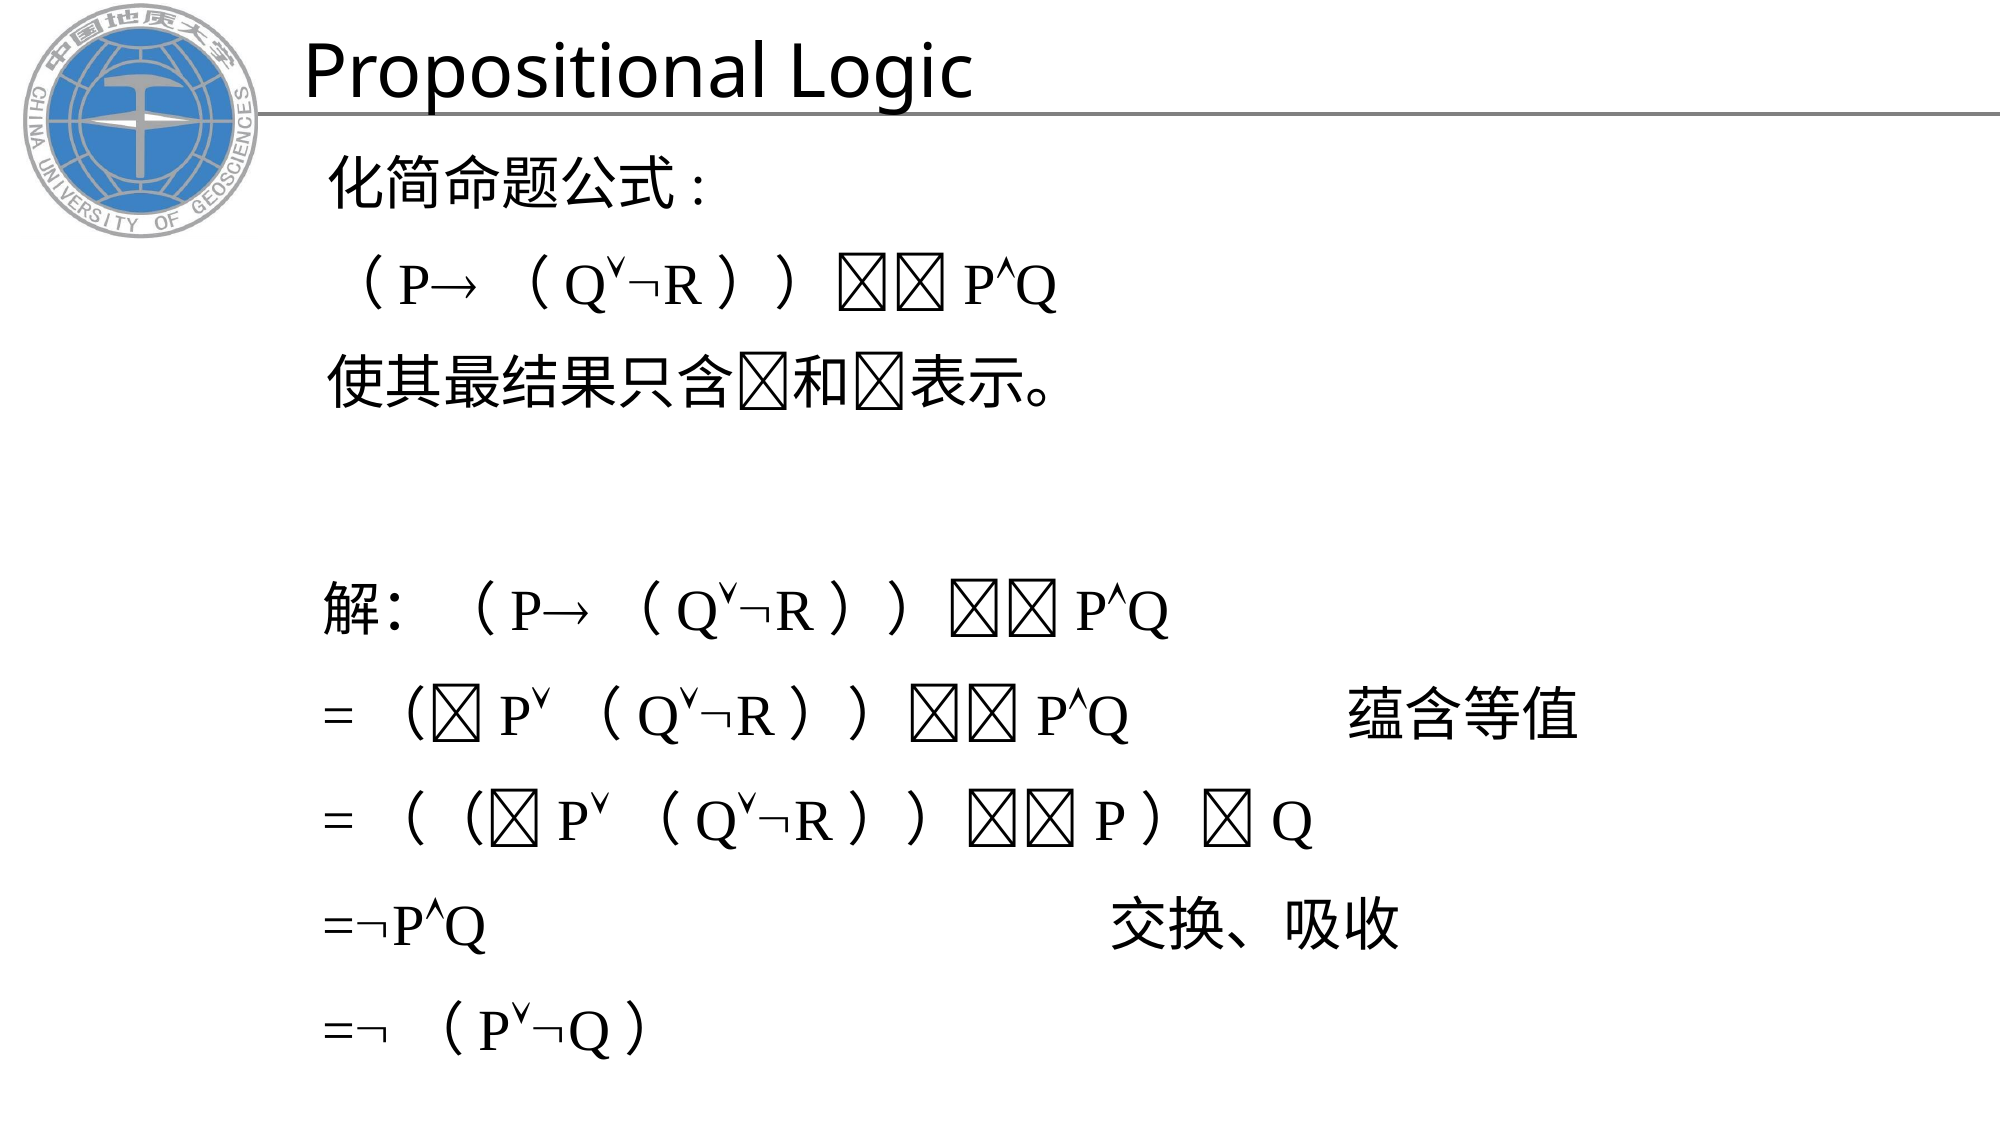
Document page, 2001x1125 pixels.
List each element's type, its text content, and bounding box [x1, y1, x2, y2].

text_box Propositional Logic [287, 15, 1233, 120]
text_box 化简命题公式: （P（QR））PQ 使其最结果只含和表示。 [326, 146, 1674, 415]
picture [21, 3, 258, 239]
text_box 解：（P（QR））PQ =（P（QR））PQ 蕴含等值 =（（P（QR））P）Q =PQ 交换、吸收 =（PQ） [307, 530, 1619, 1070]
